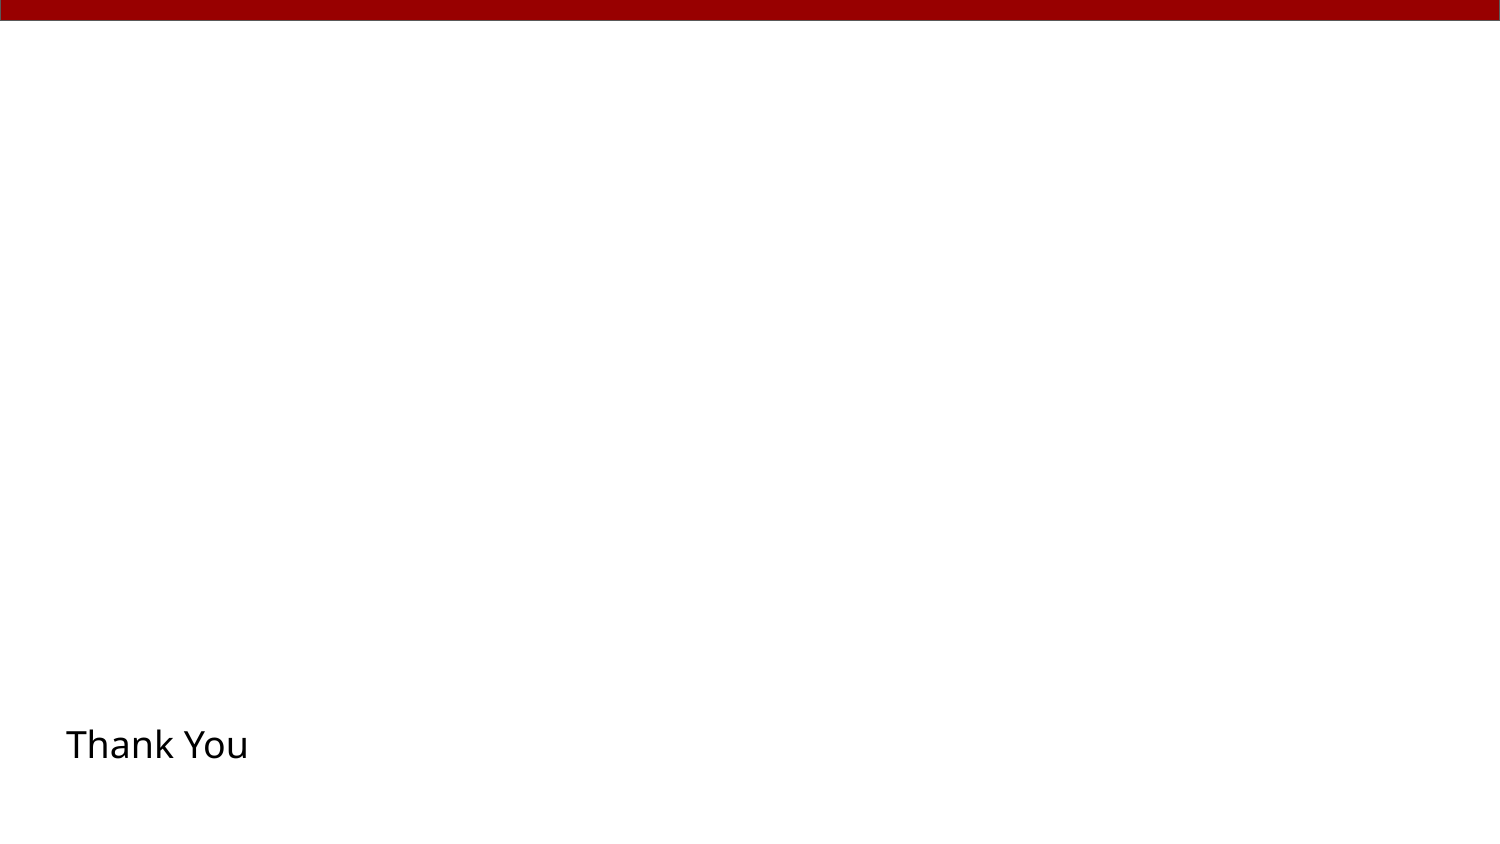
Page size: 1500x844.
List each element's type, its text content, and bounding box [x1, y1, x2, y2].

list Thank You [51, 694, 1036, 794]
